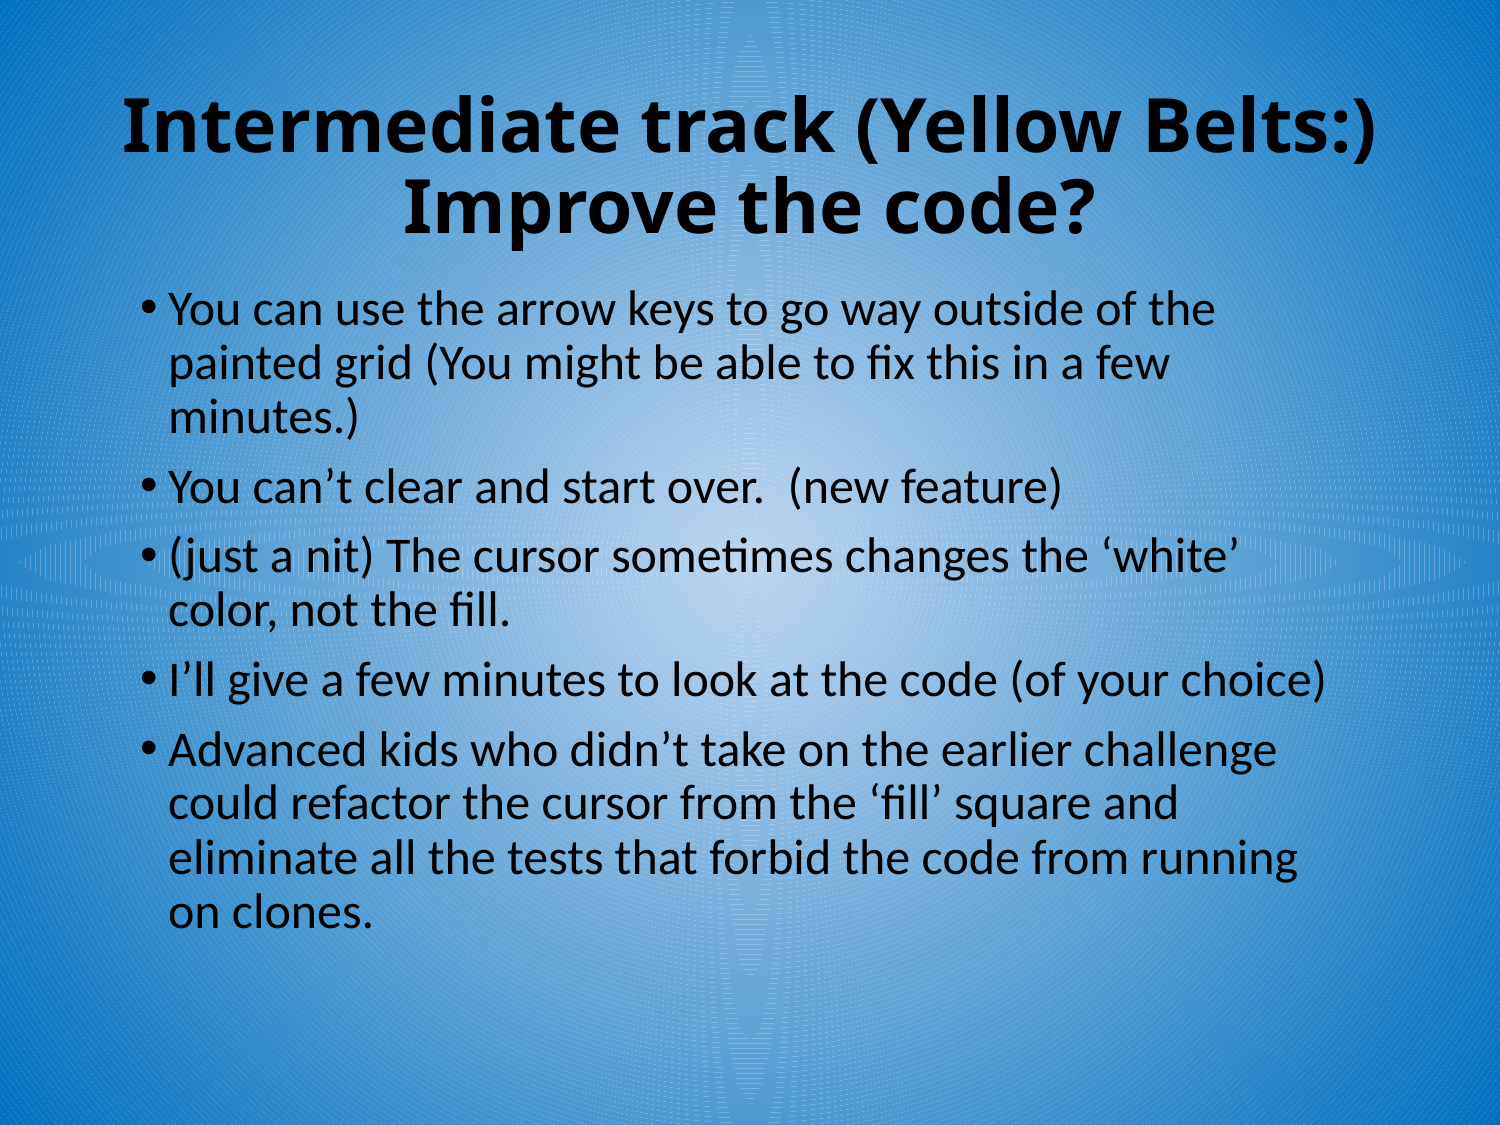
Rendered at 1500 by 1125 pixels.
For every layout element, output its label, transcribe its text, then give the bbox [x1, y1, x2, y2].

title Intermediate track (Yellow Belts:) Improve the code? [103, 59, 1397, 278]
list You can use the arrow keys to go way outside of the painted grid (You might be able to fix this in a few minutes.) You can’t clear and start over. (new feature) (just a nit) The cursor sometimes changes the ‘white’ color, not the fill. I’ll give a few minutes to look at the code (of your choice) Advanced kids who didn’t take on the earlier challenge could refactor the cursor from the ‘fill’ square and eliminate all the tests that forbid the code from running on clones. [125, 275, 1350, 1018]
